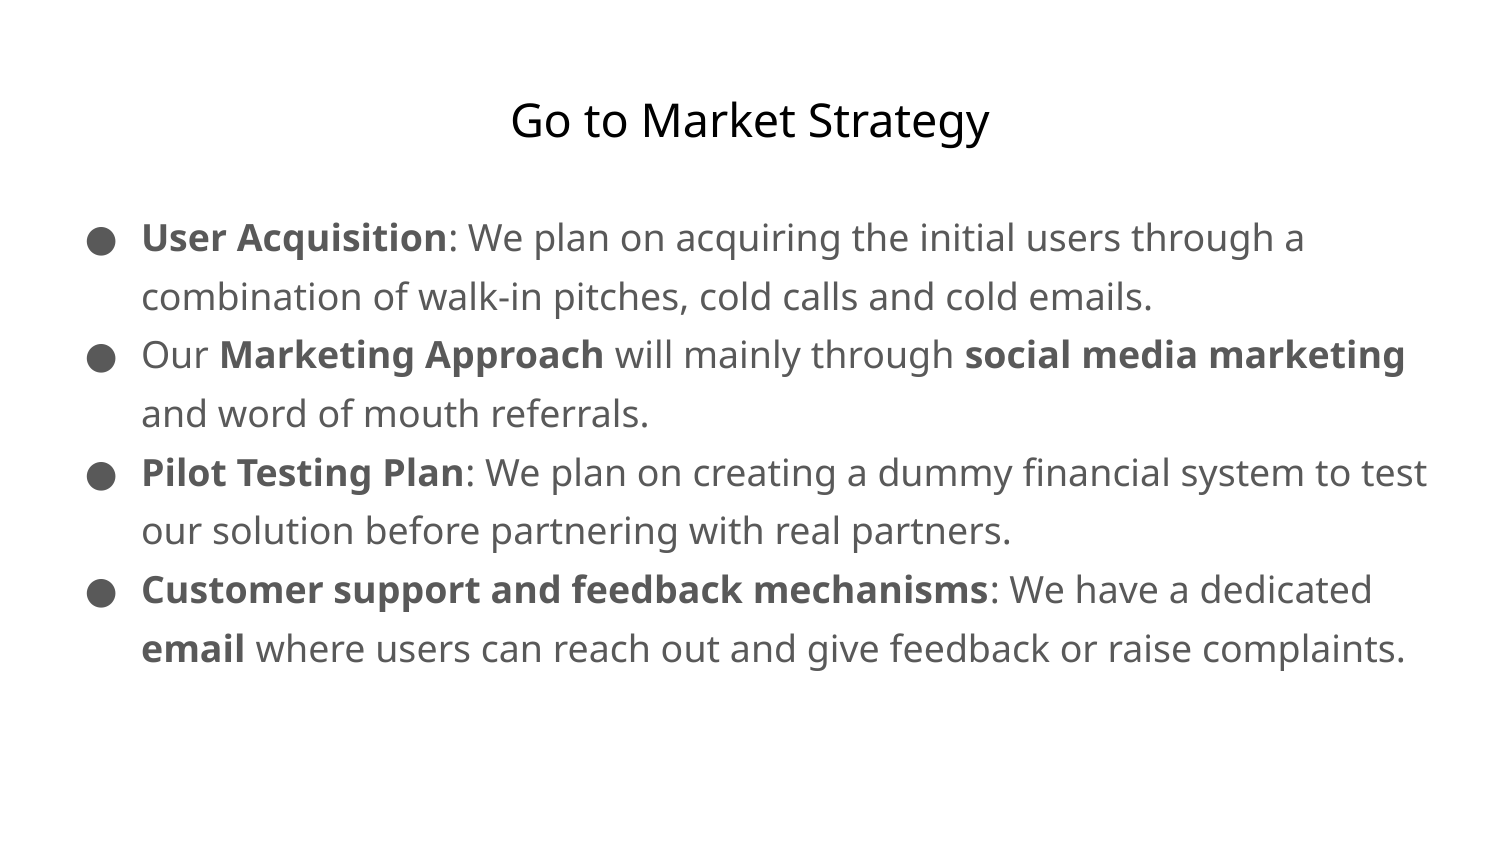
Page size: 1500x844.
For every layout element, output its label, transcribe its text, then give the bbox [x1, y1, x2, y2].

list User Acquisition: We plan on acquiring the initial users through a combination of walk-in pitches, cold calls and cold emails. Our Marketing Approach will mainly through social media marketing and word of mouth referrals. Pilot Testing Plan: We plan on creating a dummy financial system to test our solution before partnering with real partners. Customer support and feedback mechanisms: We have a dedicated email where users can reach out and give feedback or raise complaints. [51, 189, 1449, 750]
title Go to Market Strategy [51, 72, 1449, 167]
